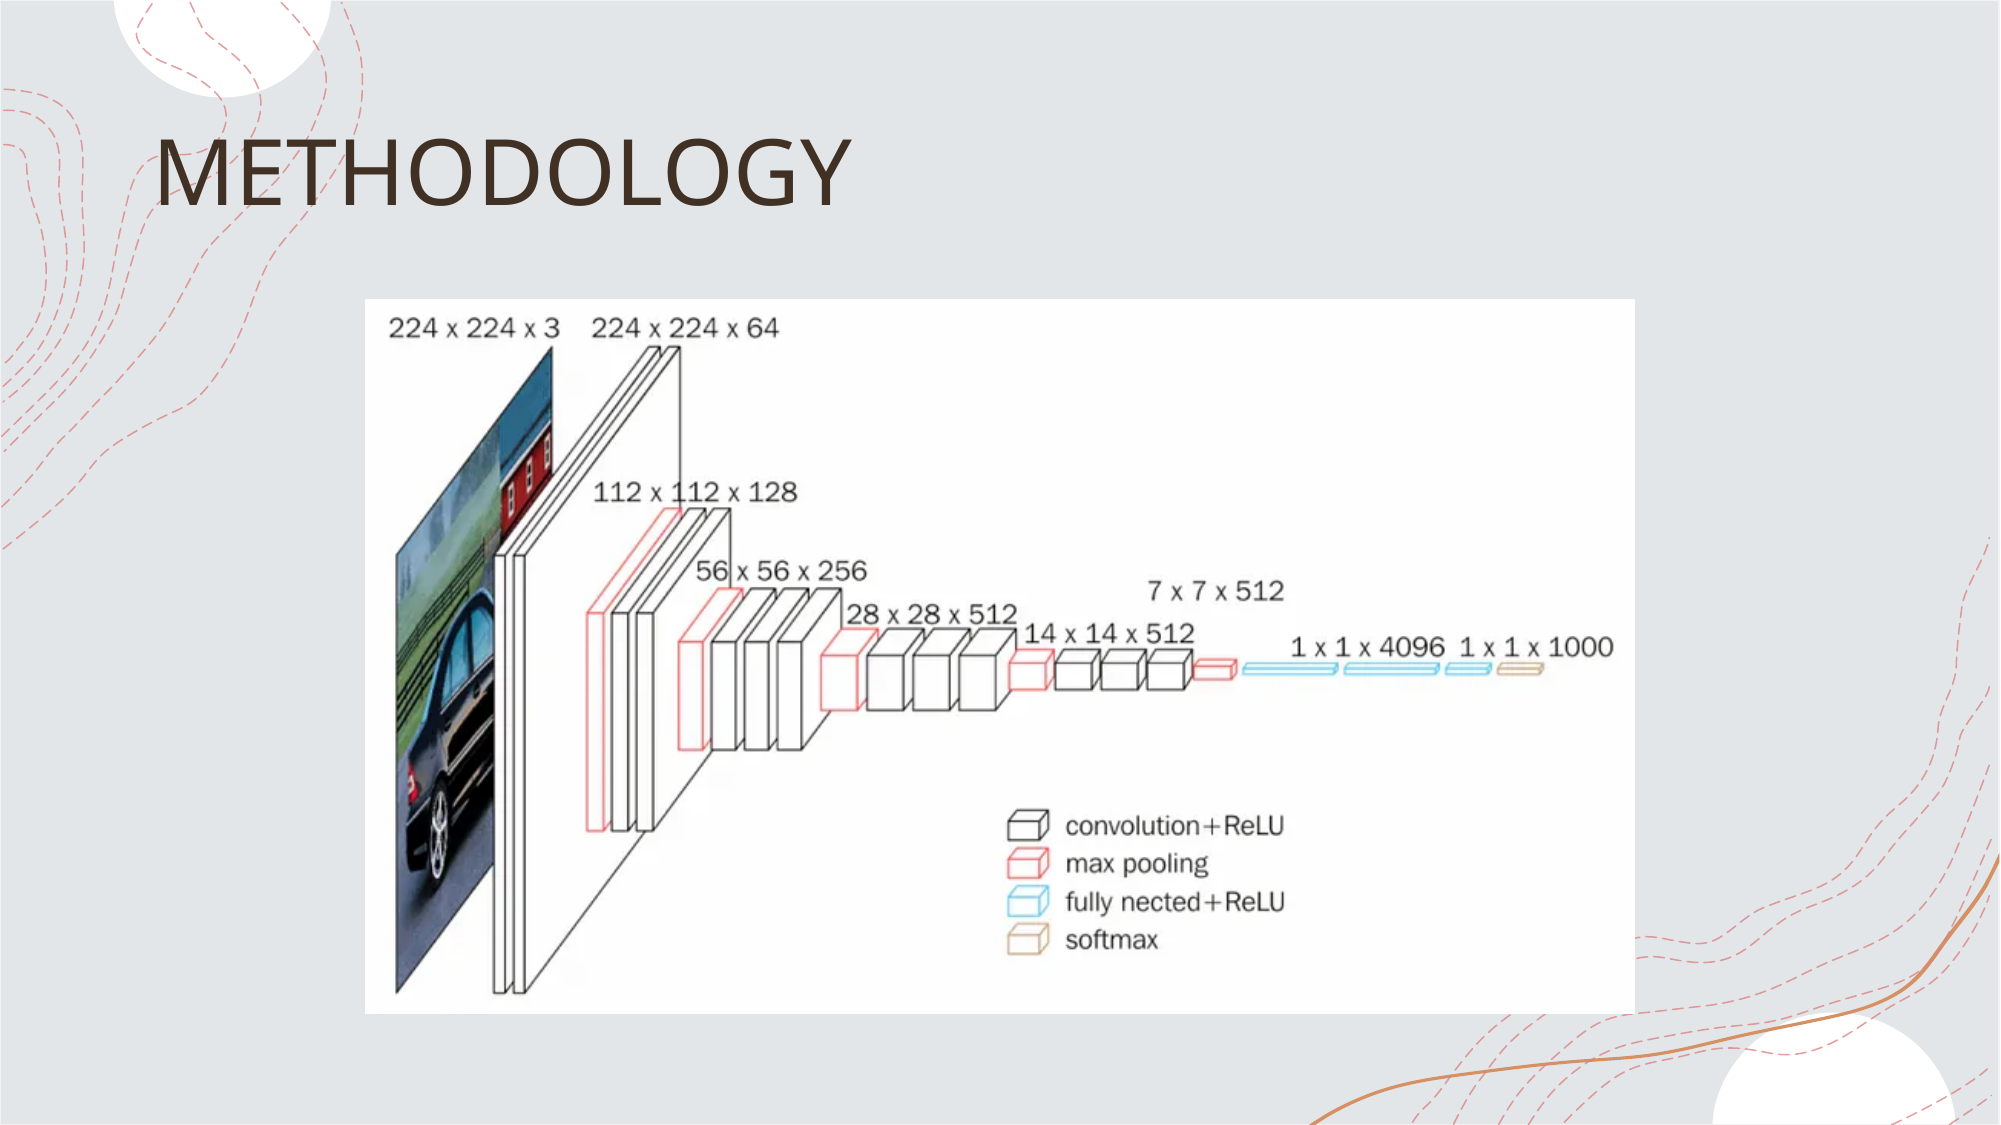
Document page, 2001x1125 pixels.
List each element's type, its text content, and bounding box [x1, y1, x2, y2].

title METHODOLOGY [137, 59, 1863, 278]
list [365, 299, 1635, 1014]
